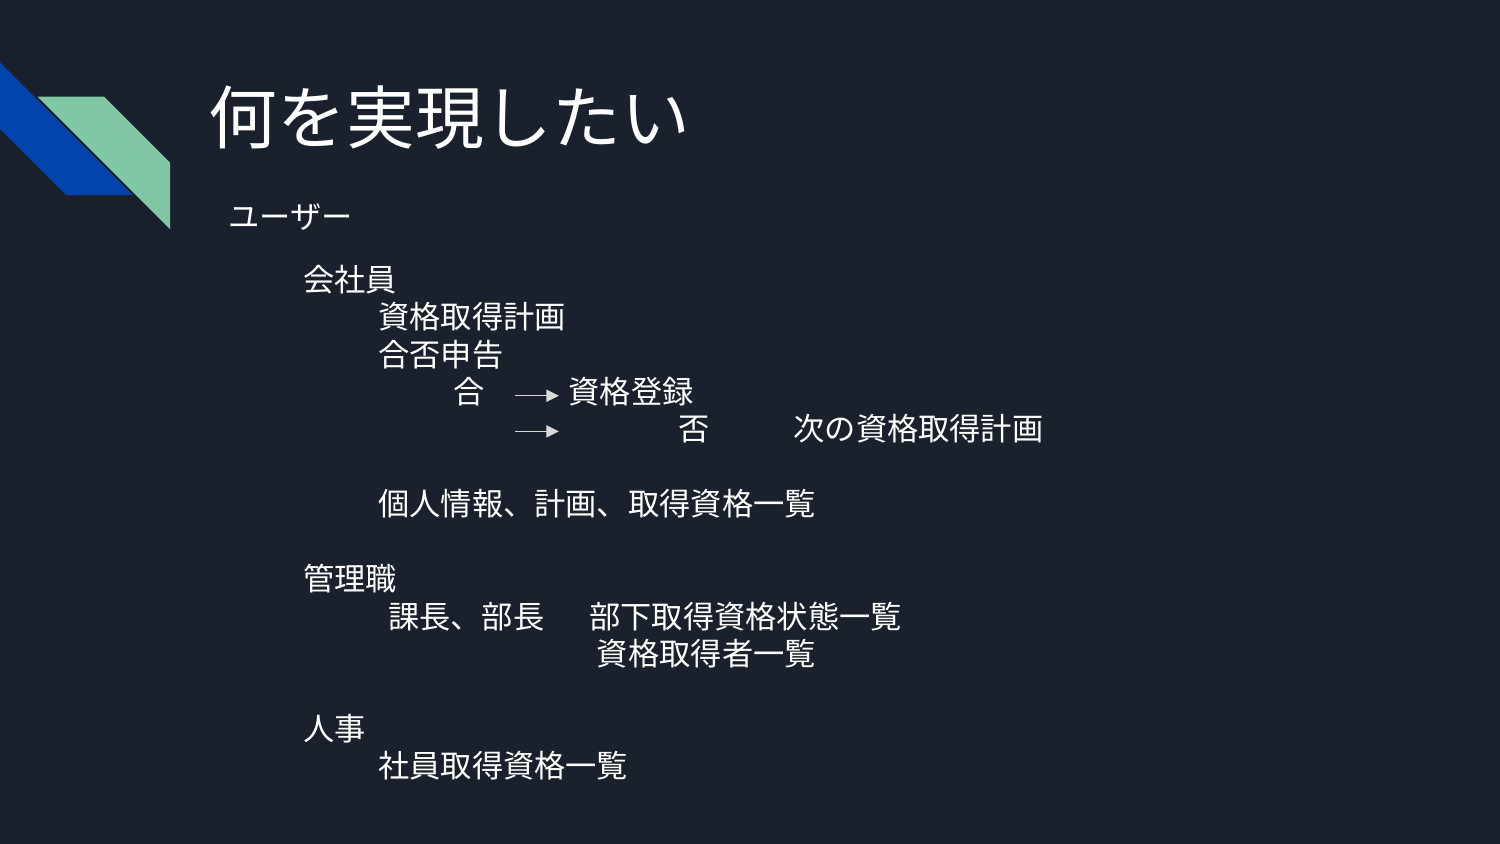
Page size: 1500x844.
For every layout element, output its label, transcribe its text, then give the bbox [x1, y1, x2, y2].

title 何を実現したい [149, 59, 750, 210]
list ユーザー 会社員 資格取得計画 合否申告 合 資格登録 否 次の資格取得計画 個人情報、計画、取得資格一覧 管理職 課長、部長 部下取得資格状態一覧 資格取得者一覧 人事 社員取得資格一覧 [213, 176, 1369, 809]
